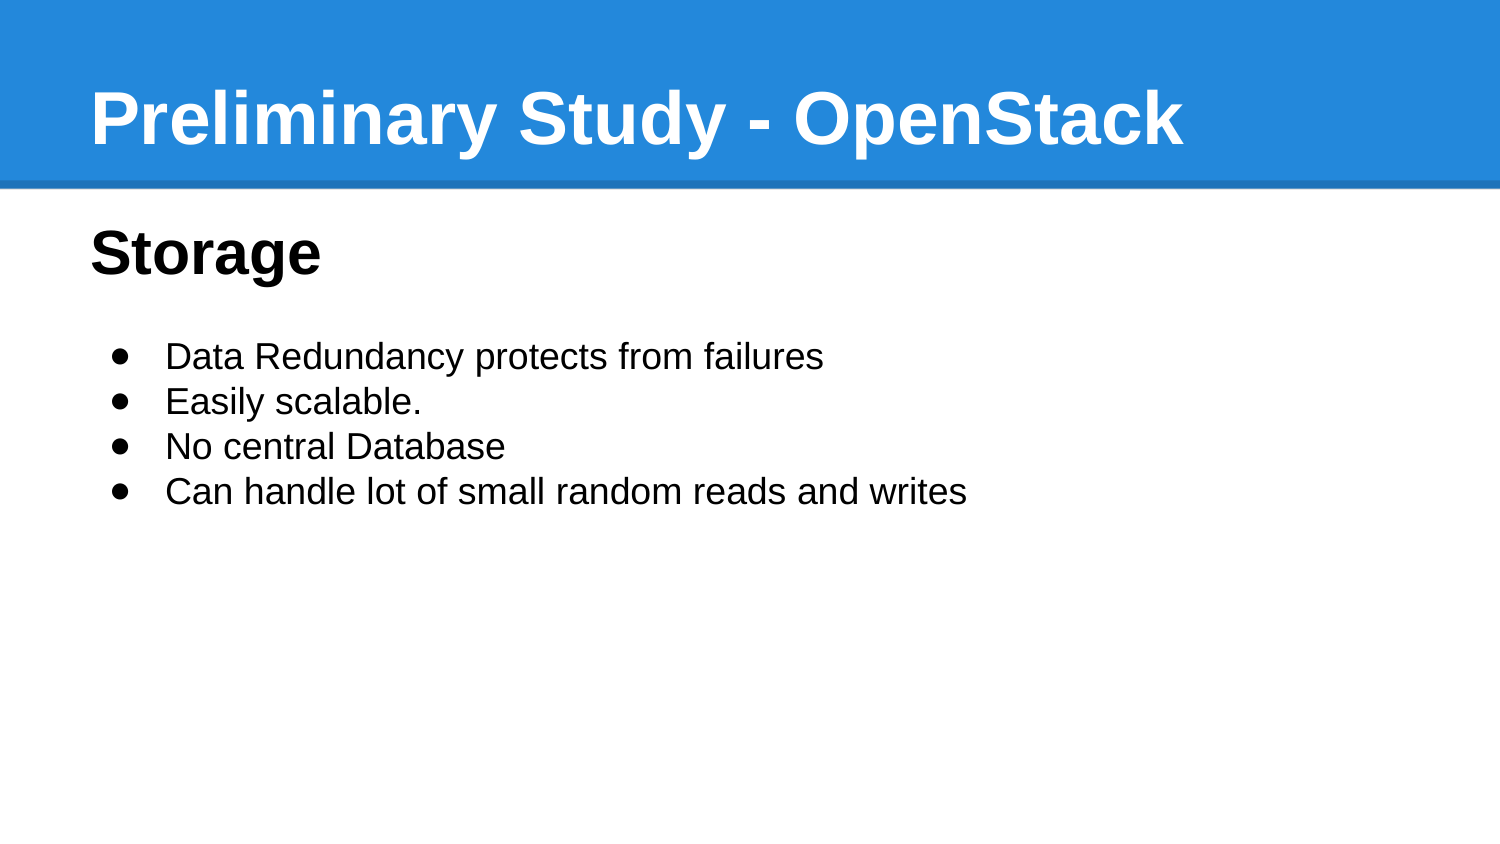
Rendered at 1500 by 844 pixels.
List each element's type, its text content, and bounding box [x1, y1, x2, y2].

title Preliminary Study - OpenStack [75, 33, 1425, 175]
list Storage Data Redundancy protects from failures Easily scalable. No central Database Can handle lot of small random reads and writes [75, 196, 1425, 808]
